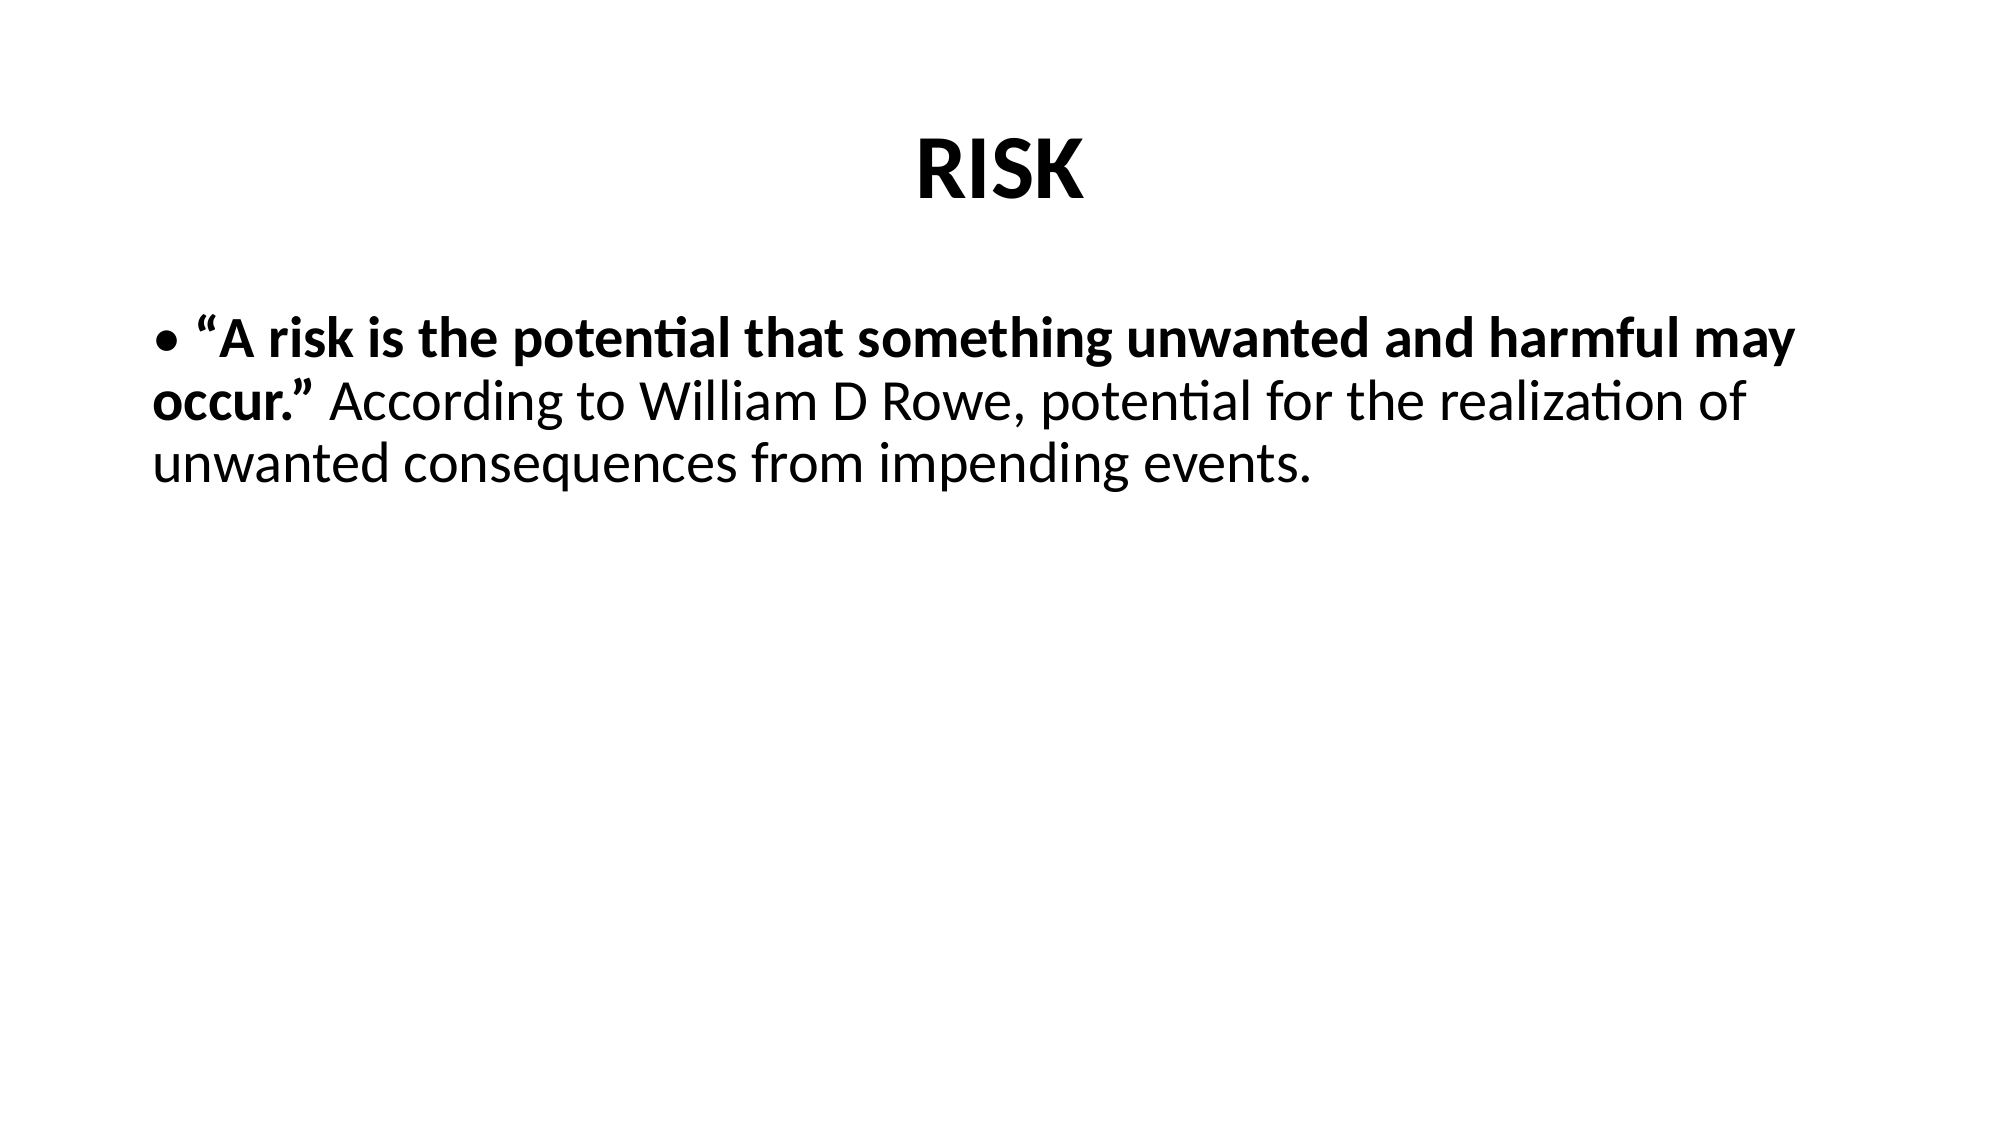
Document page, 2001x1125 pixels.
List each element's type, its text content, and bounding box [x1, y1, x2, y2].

list • “A risk is the potential that something unwanted and harmful may occur.” According to William D Rowe, potential for the realization of unwanted consequences from impending events. [137, 299, 1863, 1014]
title RISK [137, 59, 1863, 278]
